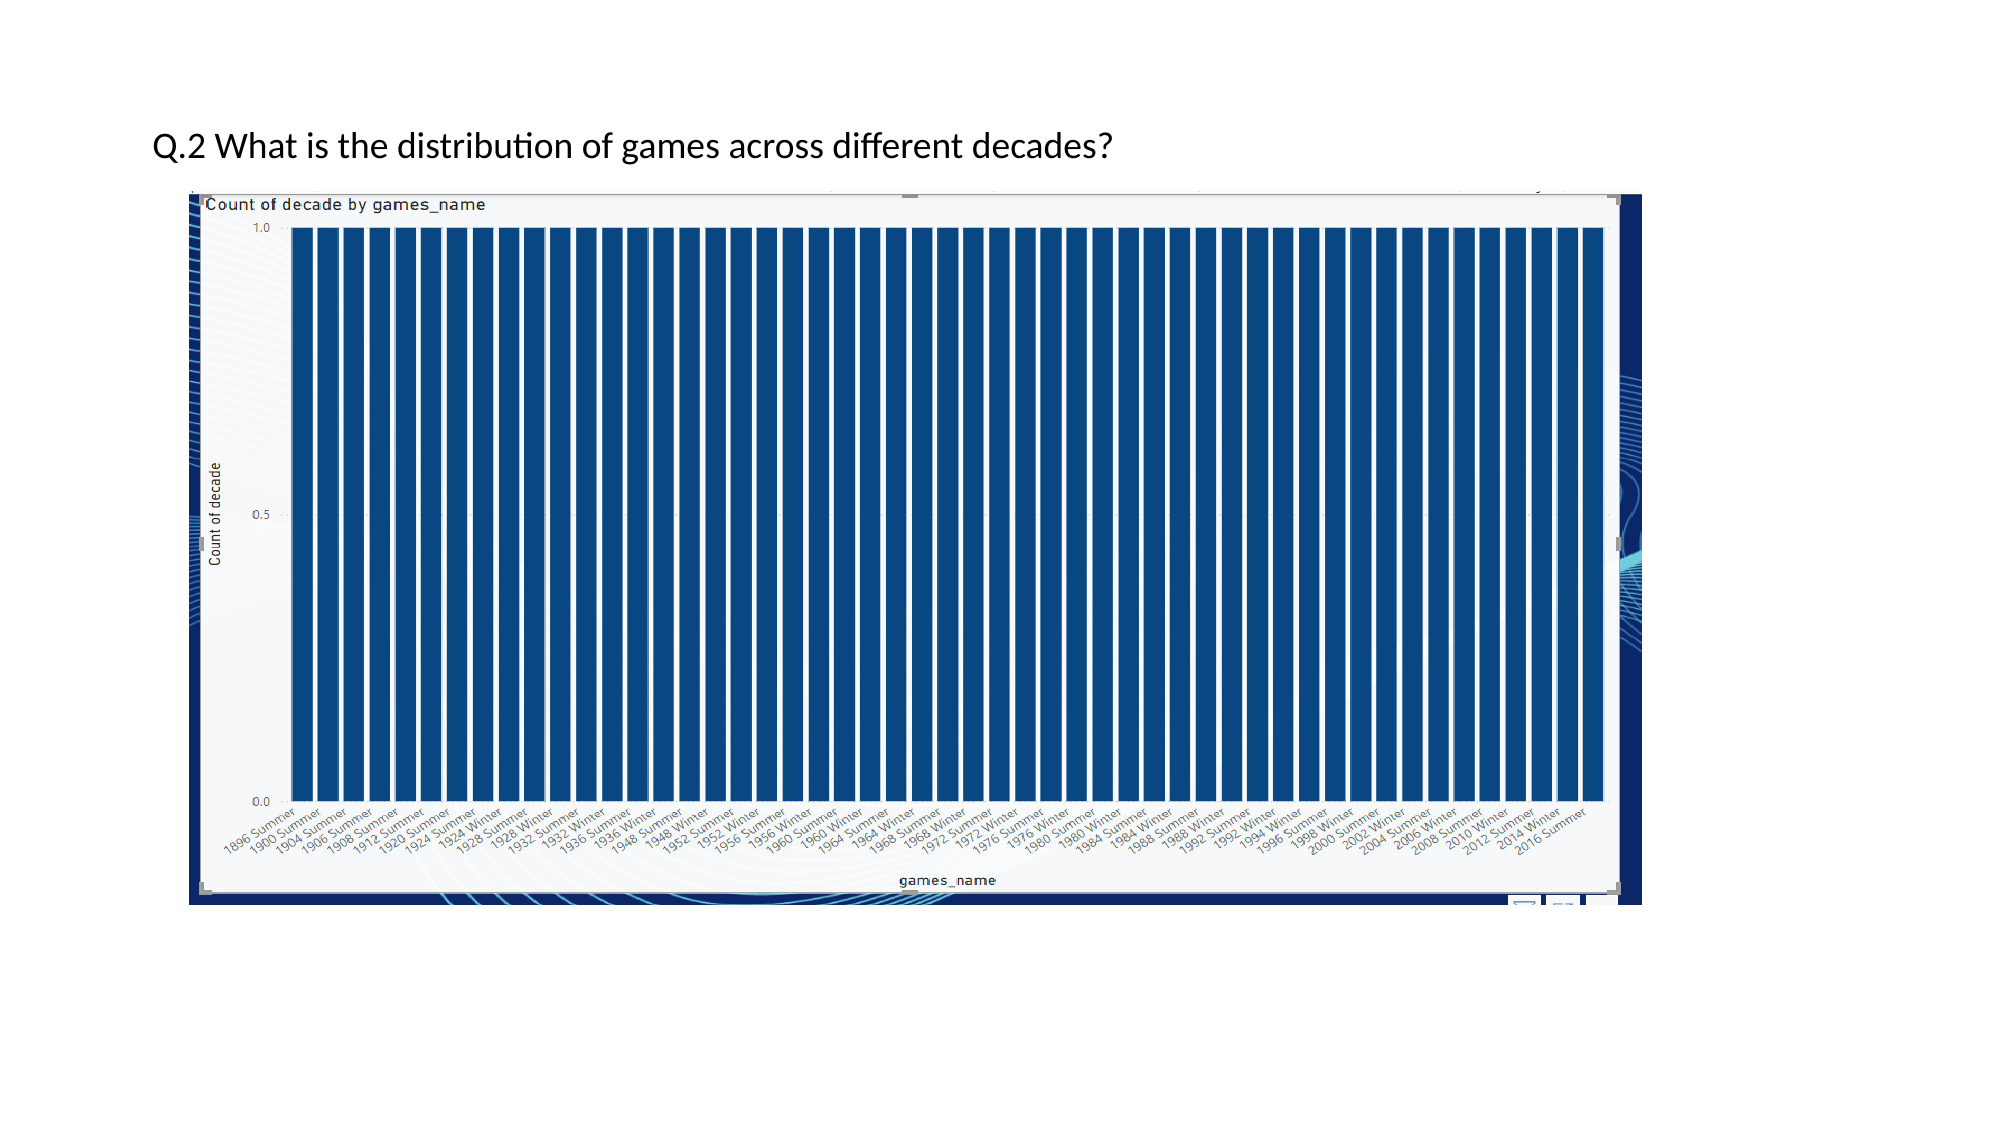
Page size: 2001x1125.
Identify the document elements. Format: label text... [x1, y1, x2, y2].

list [189, 191, 1642, 905]
title Q.2 What is the distribution of games across different decades? [137, 59, 1863, 278]
